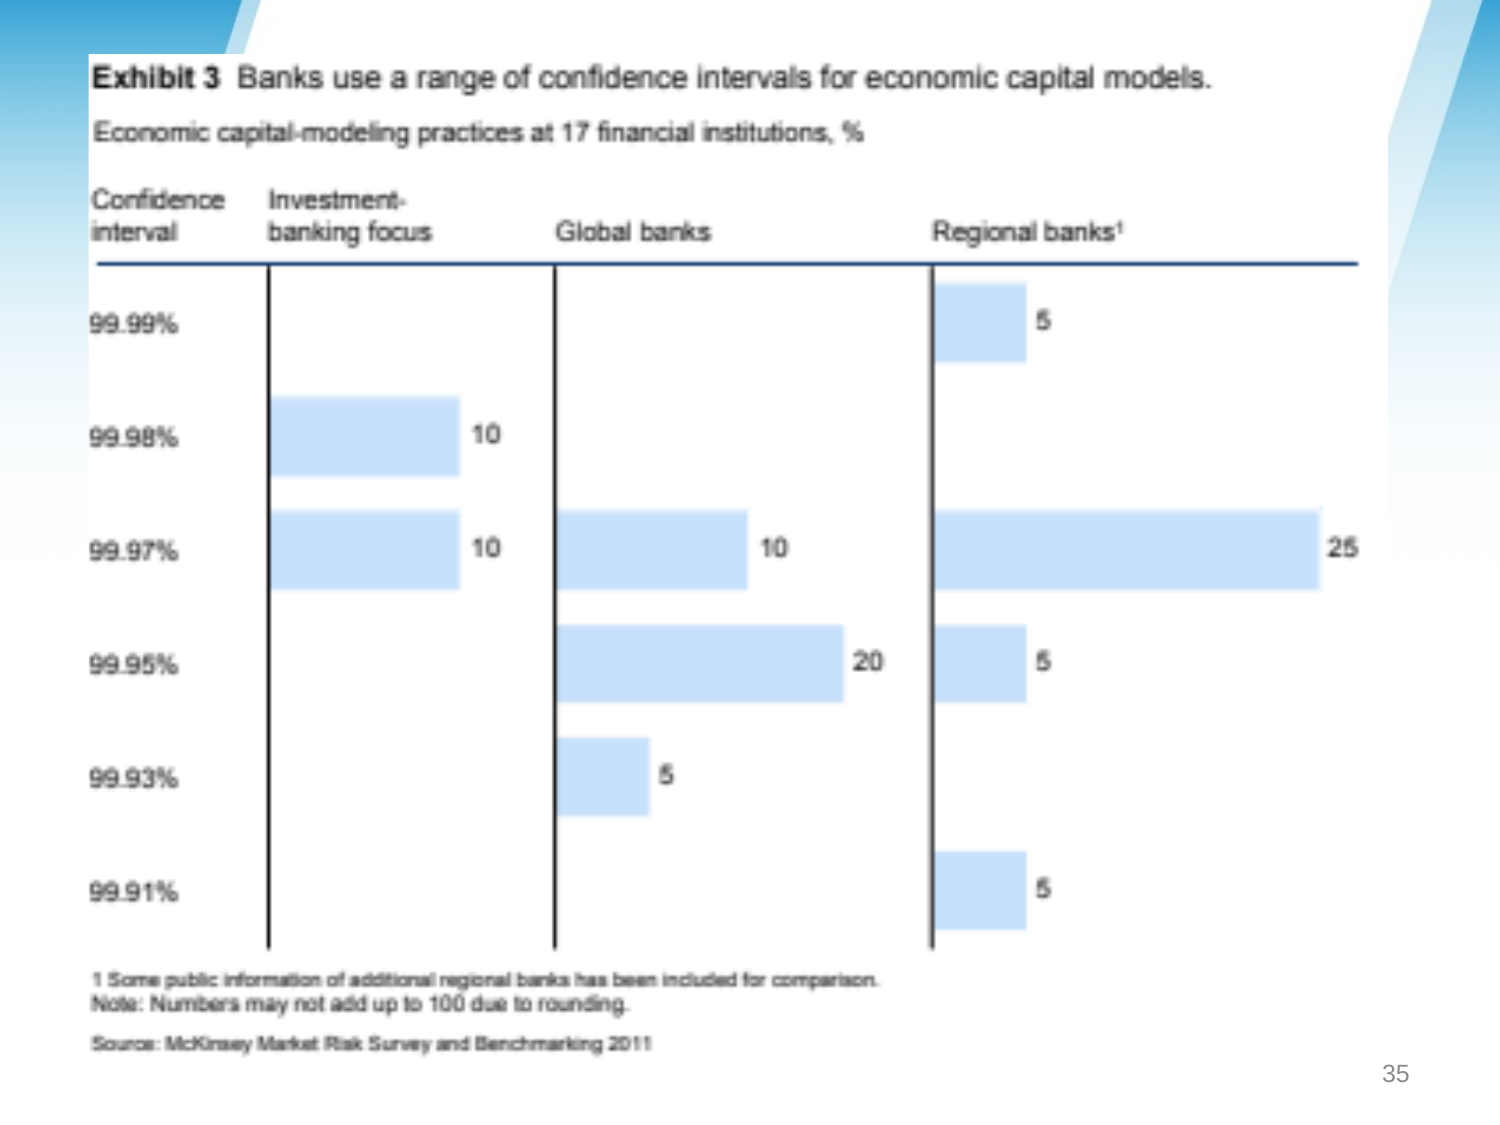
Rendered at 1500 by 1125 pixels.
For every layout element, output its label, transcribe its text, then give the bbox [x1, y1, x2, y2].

picture [0, 0, 1500, 1059]
slide_number 35 [1074, 1042, 1425, 1103]
